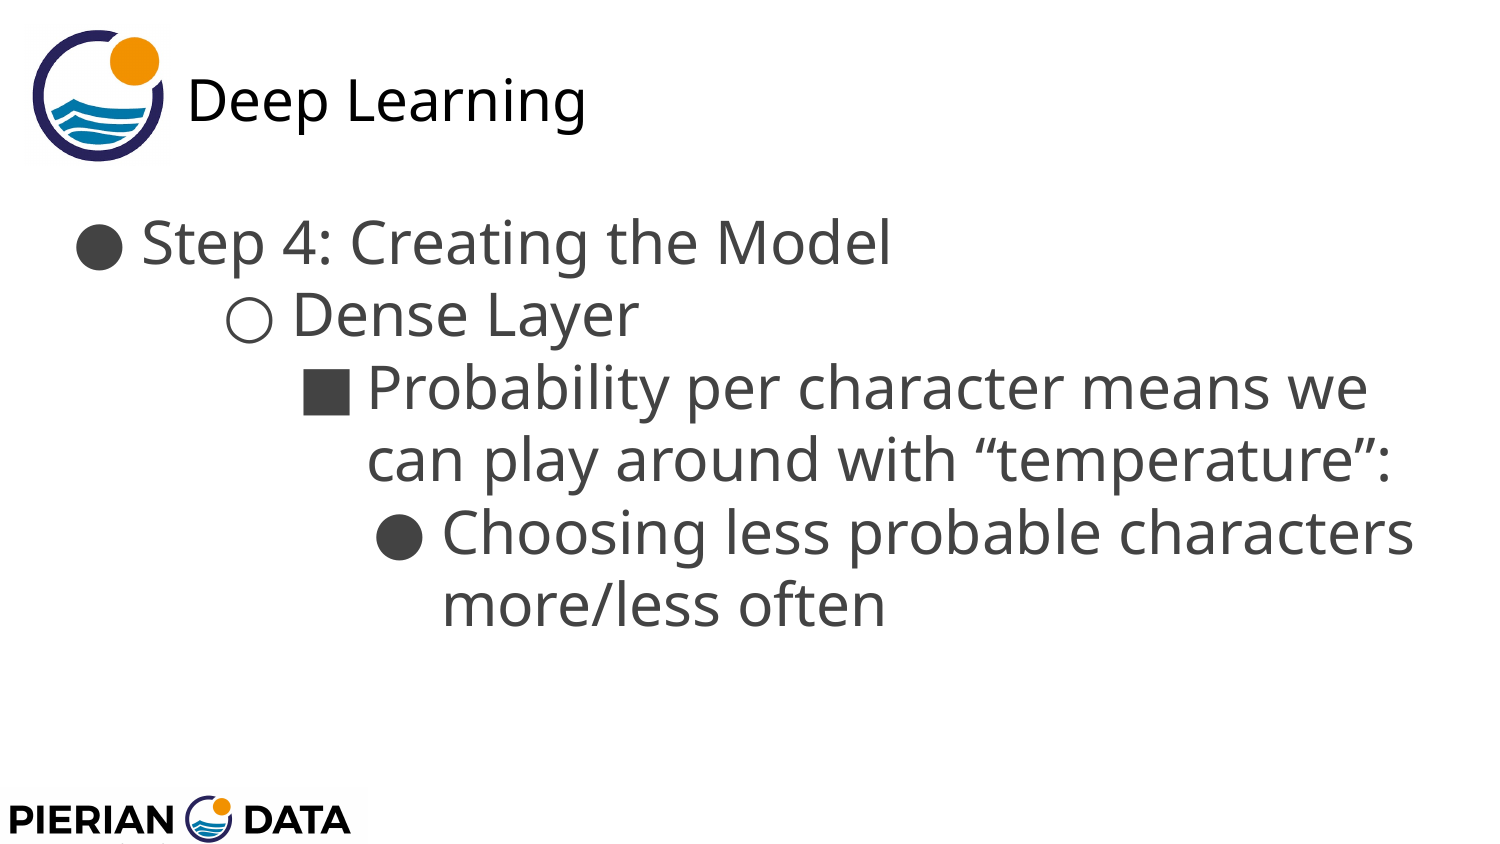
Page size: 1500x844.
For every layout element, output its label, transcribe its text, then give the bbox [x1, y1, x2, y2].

list Step 4: Creating the Model Dense Layer Probability per character means we can play around with “temperature”: Choosing less probable characters more/less often [51, 189, 1476, 750]
picture [0, 787, 368, 844]
picture [24, 24, 172, 167]
title Deep Learning [176, 48, 1449, 143]
